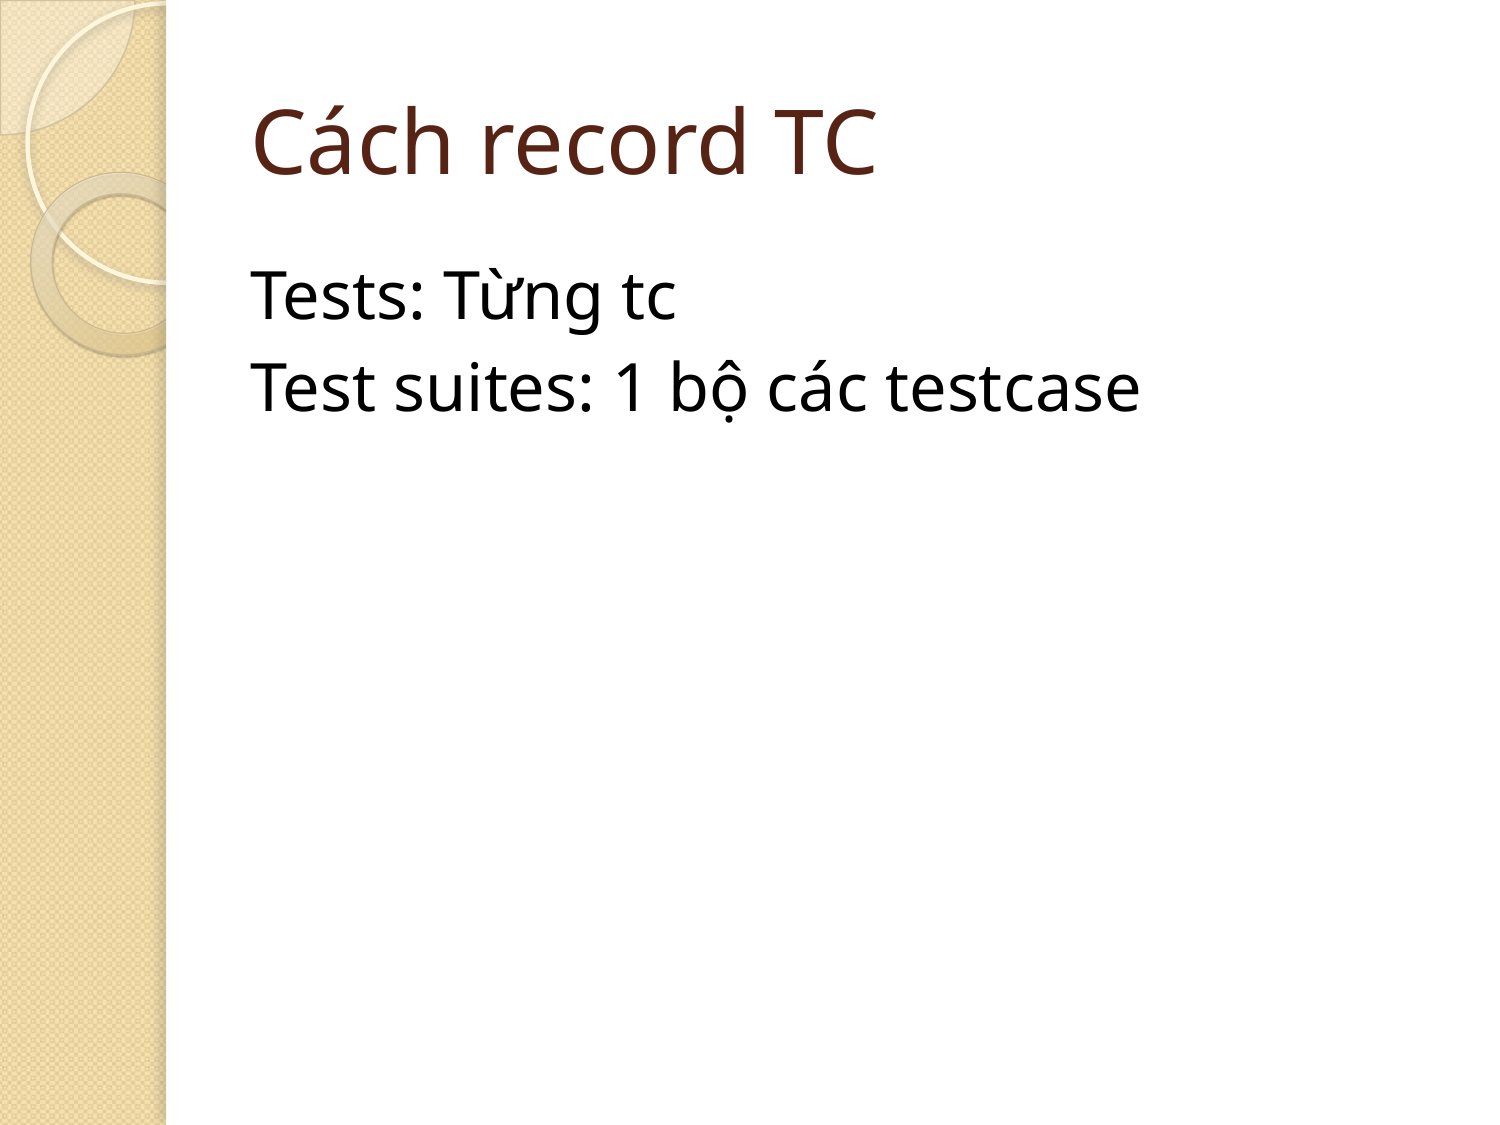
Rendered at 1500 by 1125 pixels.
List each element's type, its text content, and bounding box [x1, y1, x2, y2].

list Tests: Từng tc Test suites: 1 bộ các testcase [235, 237, 1466, 1025]
picture [0, 15, 166, 1125]
title Cách record TC [235, 45, 1466, 233]
